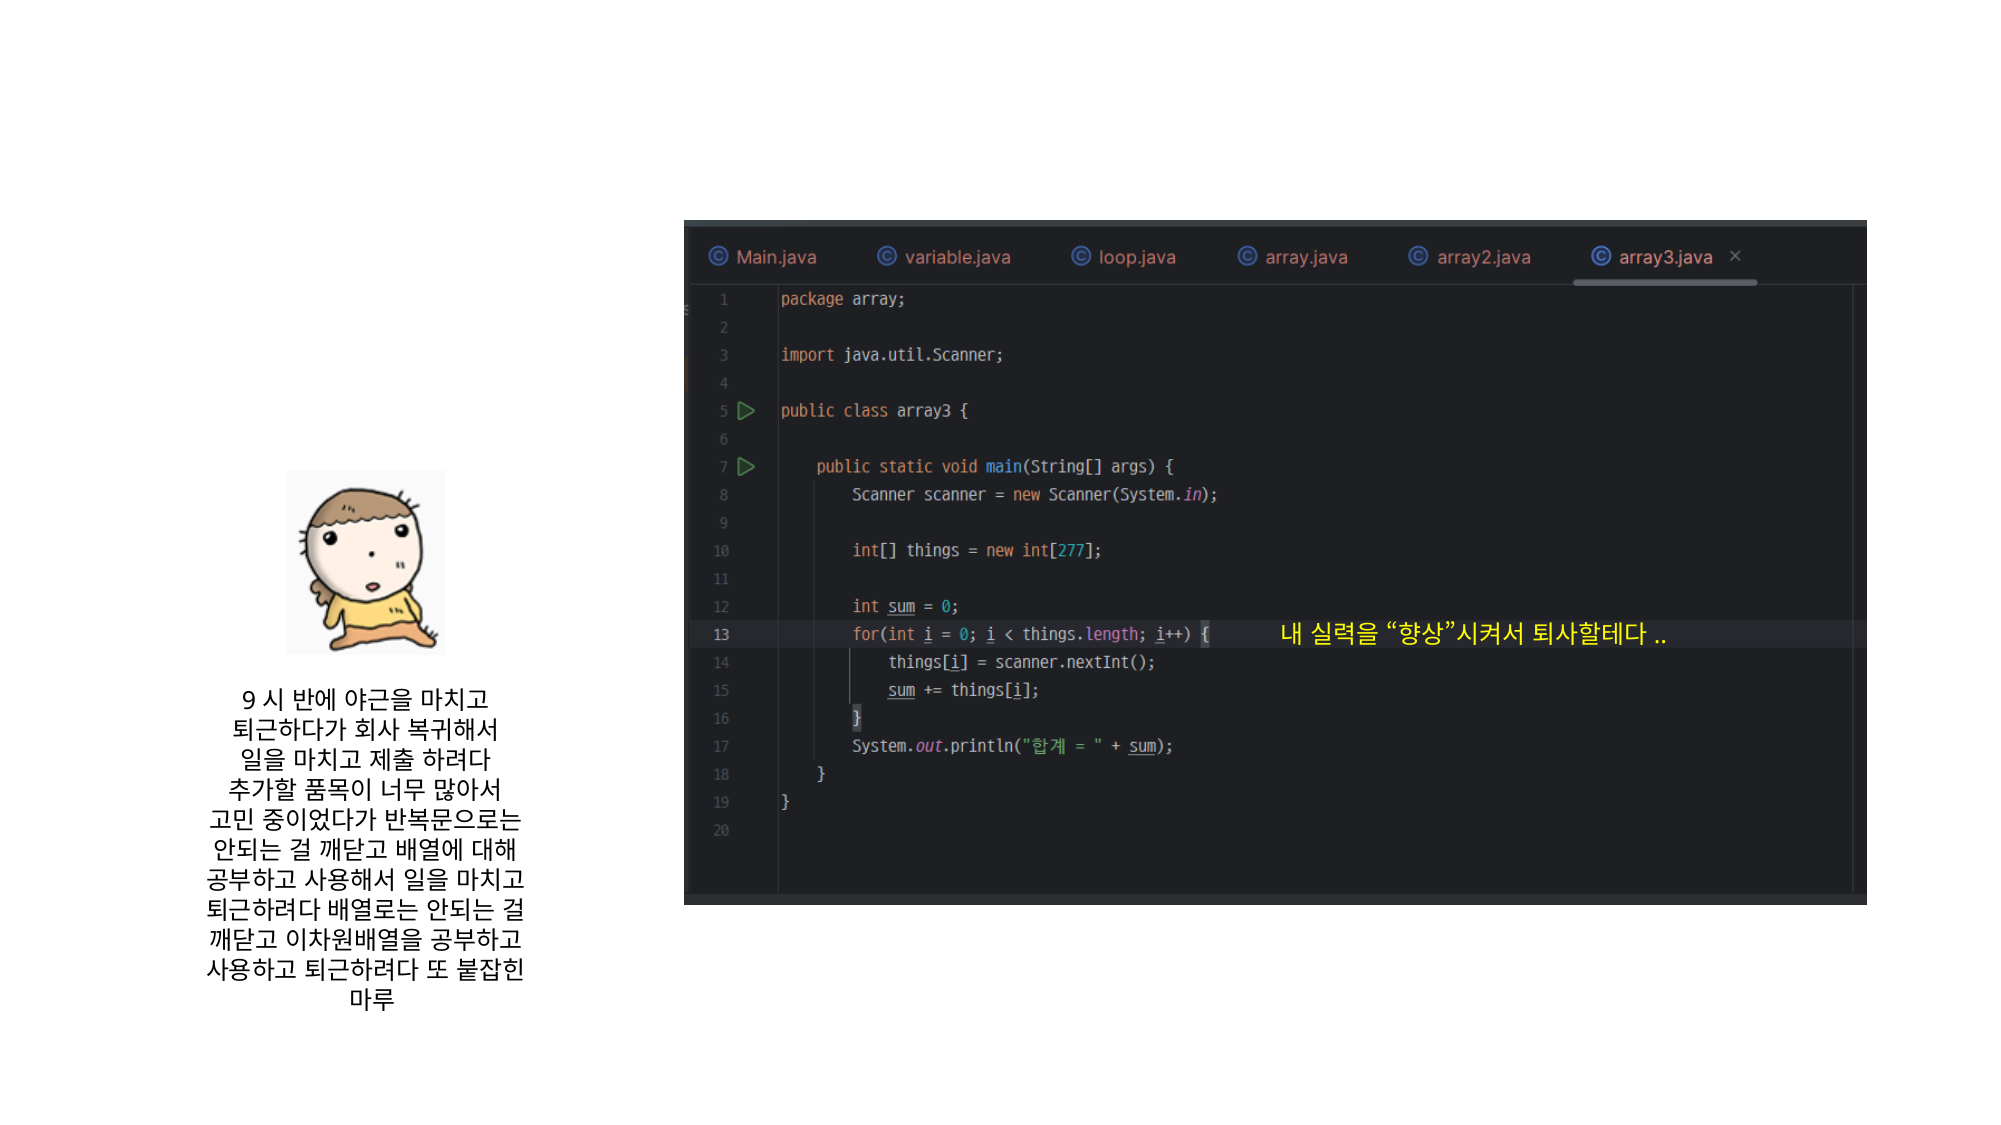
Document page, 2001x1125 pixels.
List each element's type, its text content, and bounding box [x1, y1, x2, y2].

picture [287, 470, 445, 655]
text_box 9시 반에 야근을 마치고 퇴근하다가 회사 복귀해서 일을 마치고 제출 하려다 추가할 품목이 너무 많아서 고민 중이었다가 반복문으로는 안되는 걸 깨닫고 배열에 대해 공부하고 사용해서 일을 마치고 퇴근하려다 배열로는 안되는 걸 깨닫고 이차원배열을 공부하고 사용하고 퇴근하려다 또 붙잡힌 마루 [191, 677, 541, 1022]
picture [684, 220, 1867, 905]
